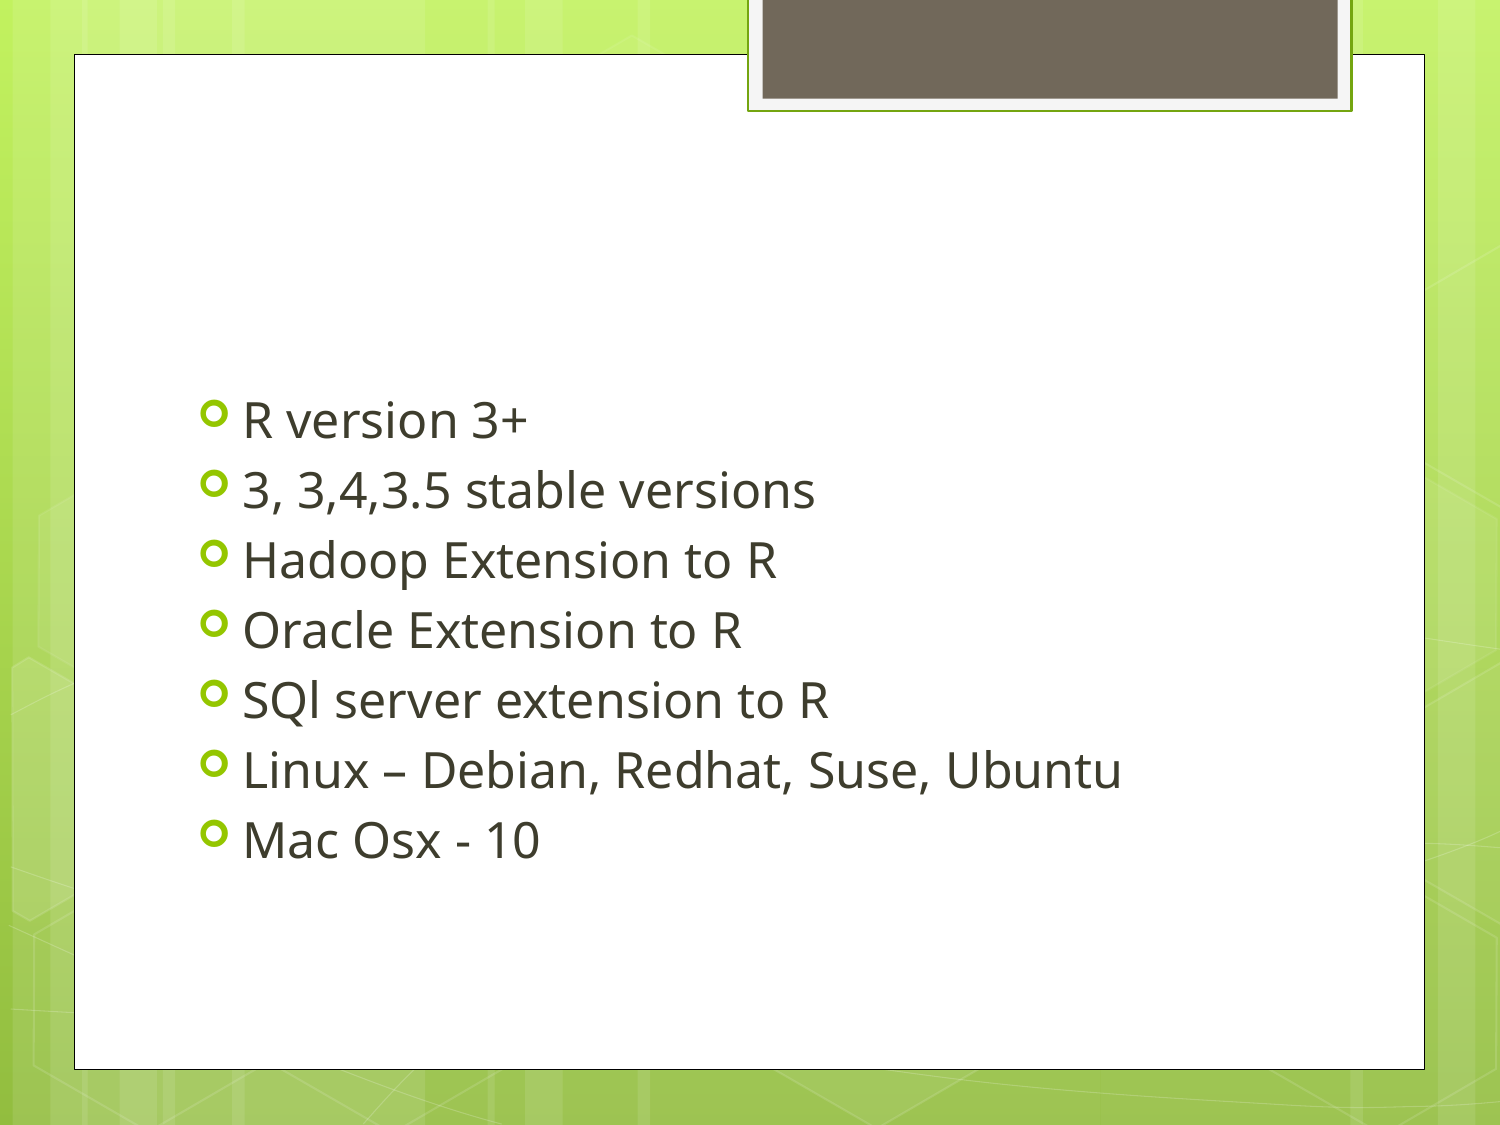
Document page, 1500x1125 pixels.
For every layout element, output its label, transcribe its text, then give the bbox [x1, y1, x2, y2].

list R version 3+ 3, 3,4,3.5 stable versions Hadoop Extension to R Oracle Extension to R SQl server extension to R Linux – Debian, Redhat, Suse, Ubuntu Mac Osx - 10 [171, 381, 1283, 957]
